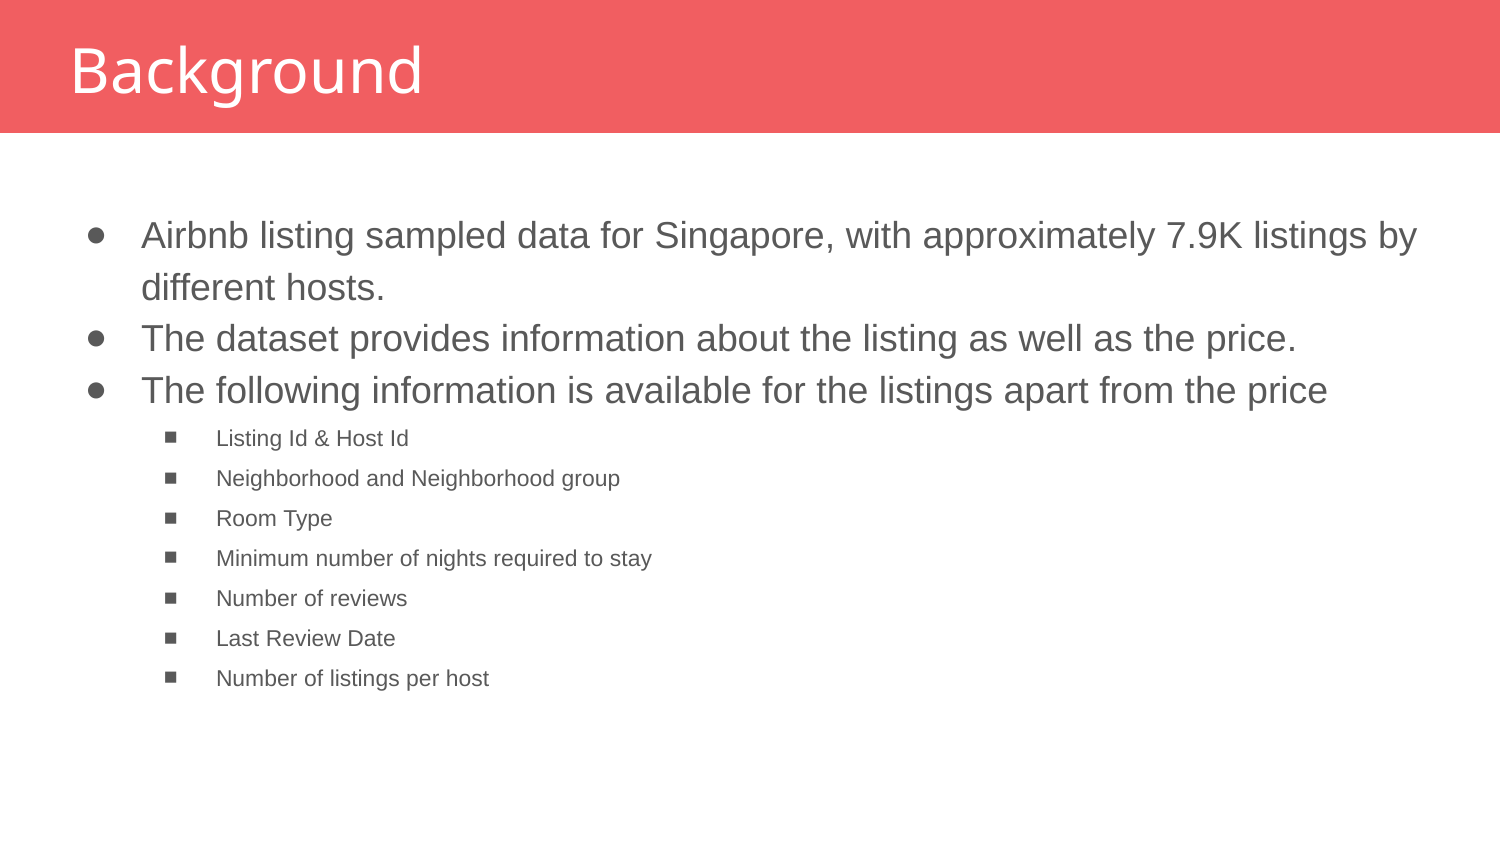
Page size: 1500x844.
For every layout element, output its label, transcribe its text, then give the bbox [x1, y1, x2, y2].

list Airbnb listing sampled data for Singapore, with approximately 7.9K listings by different hosts. The dataset provides information about the listing as well as the price. The following information is available for the listings apart from the price Listing Id & Host Id Neighborhood and Neighborhood group Room Type Minimum number of nights required to stay Number of reviews Last Review Date Number of listings per host [51, 189, 1449, 750]
picture [0, 0, 1500, 134]
